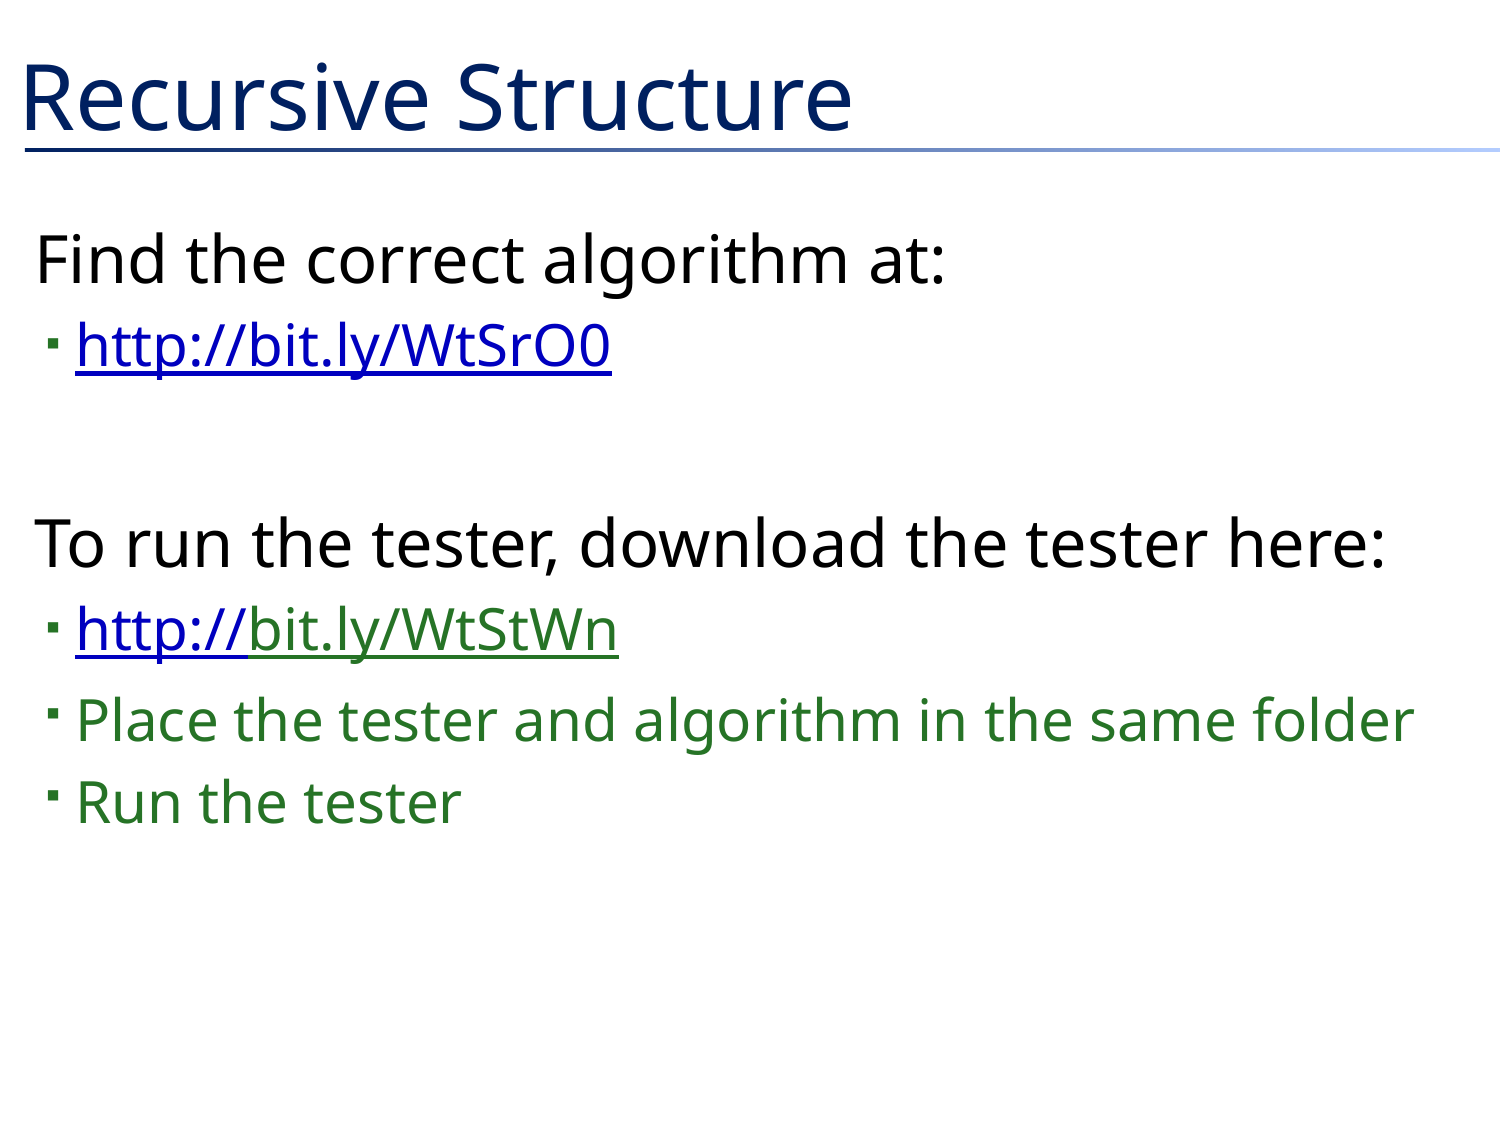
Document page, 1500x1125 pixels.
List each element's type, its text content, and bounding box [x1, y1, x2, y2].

list Find the correct algorithm at: http://bit.ly/WtSrO0 To run the tester, download the tester here: http://bit.ly/WtStWn Place the tester and algorithm in the same folder Run the tester [0, 209, 1475, 990]
title Recursive Structure [3, 0, 1429, 188]
